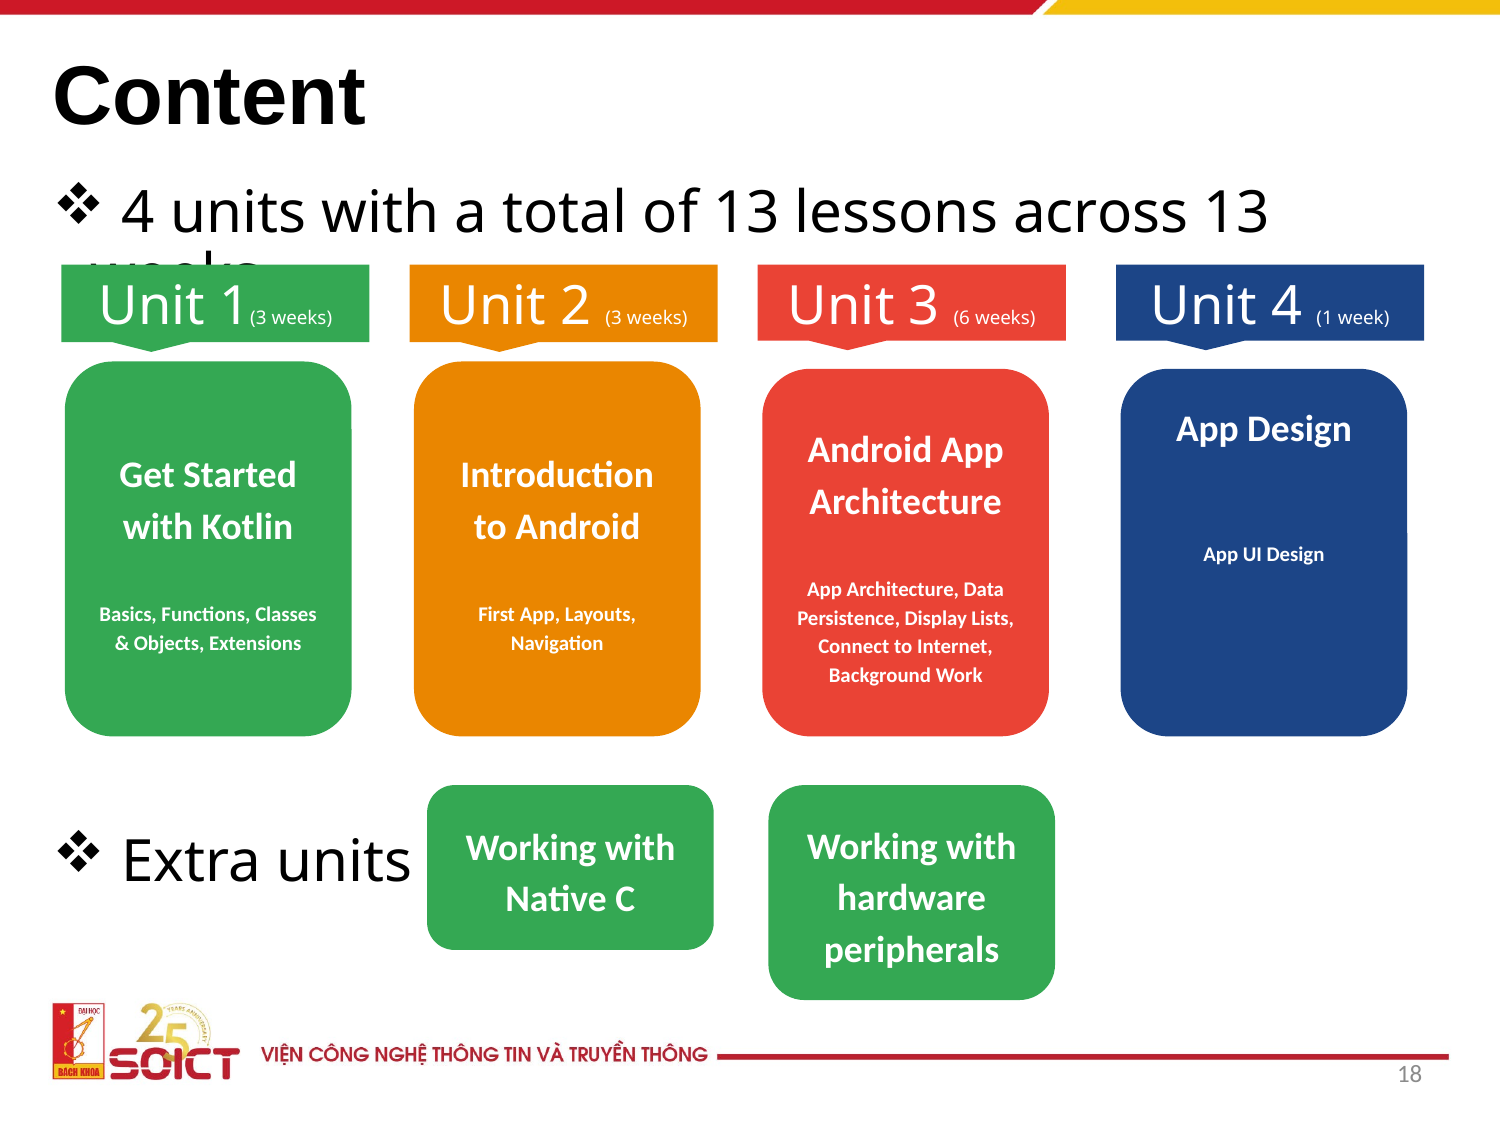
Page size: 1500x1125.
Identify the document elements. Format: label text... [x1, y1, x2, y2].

text_box Get Started with Kotlin Basics, Functions, Classes & Objects, Extensions [64, 361, 352, 737]
list 4 units with a total of 13 lessons across 13 weeks Extra units [37, 174, 1438, 1014]
text_box Unit 3 (6 weeks) [757, 264, 1066, 351]
text_box Android App Architecture App Architecture, Data Persistence, Display Lists, Connect to Internet, Background Work [762, 368, 1049, 737]
text_box Introduction to Android First App, Layouts, Navigation [413, 361, 701, 737]
text_box Unit 1(3 weeks) [61, 264, 370, 352]
text_box Unit 2 (3 weeks) [409, 264, 718, 352]
text_box Unit 4 (1 week) [1116, 264, 1425, 351]
text_box Working with hardware peripherals [768, 785, 1056, 1001]
slide_number 18 [1059, 1042, 1438, 1103]
text_box App Design App UI Design [1120, 368, 1408, 737]
title Content [37, 20, 1438, 174]
text_box Working with Native C [427, 785, 714, 950]
picture [0, 0, 1500, 1125]
